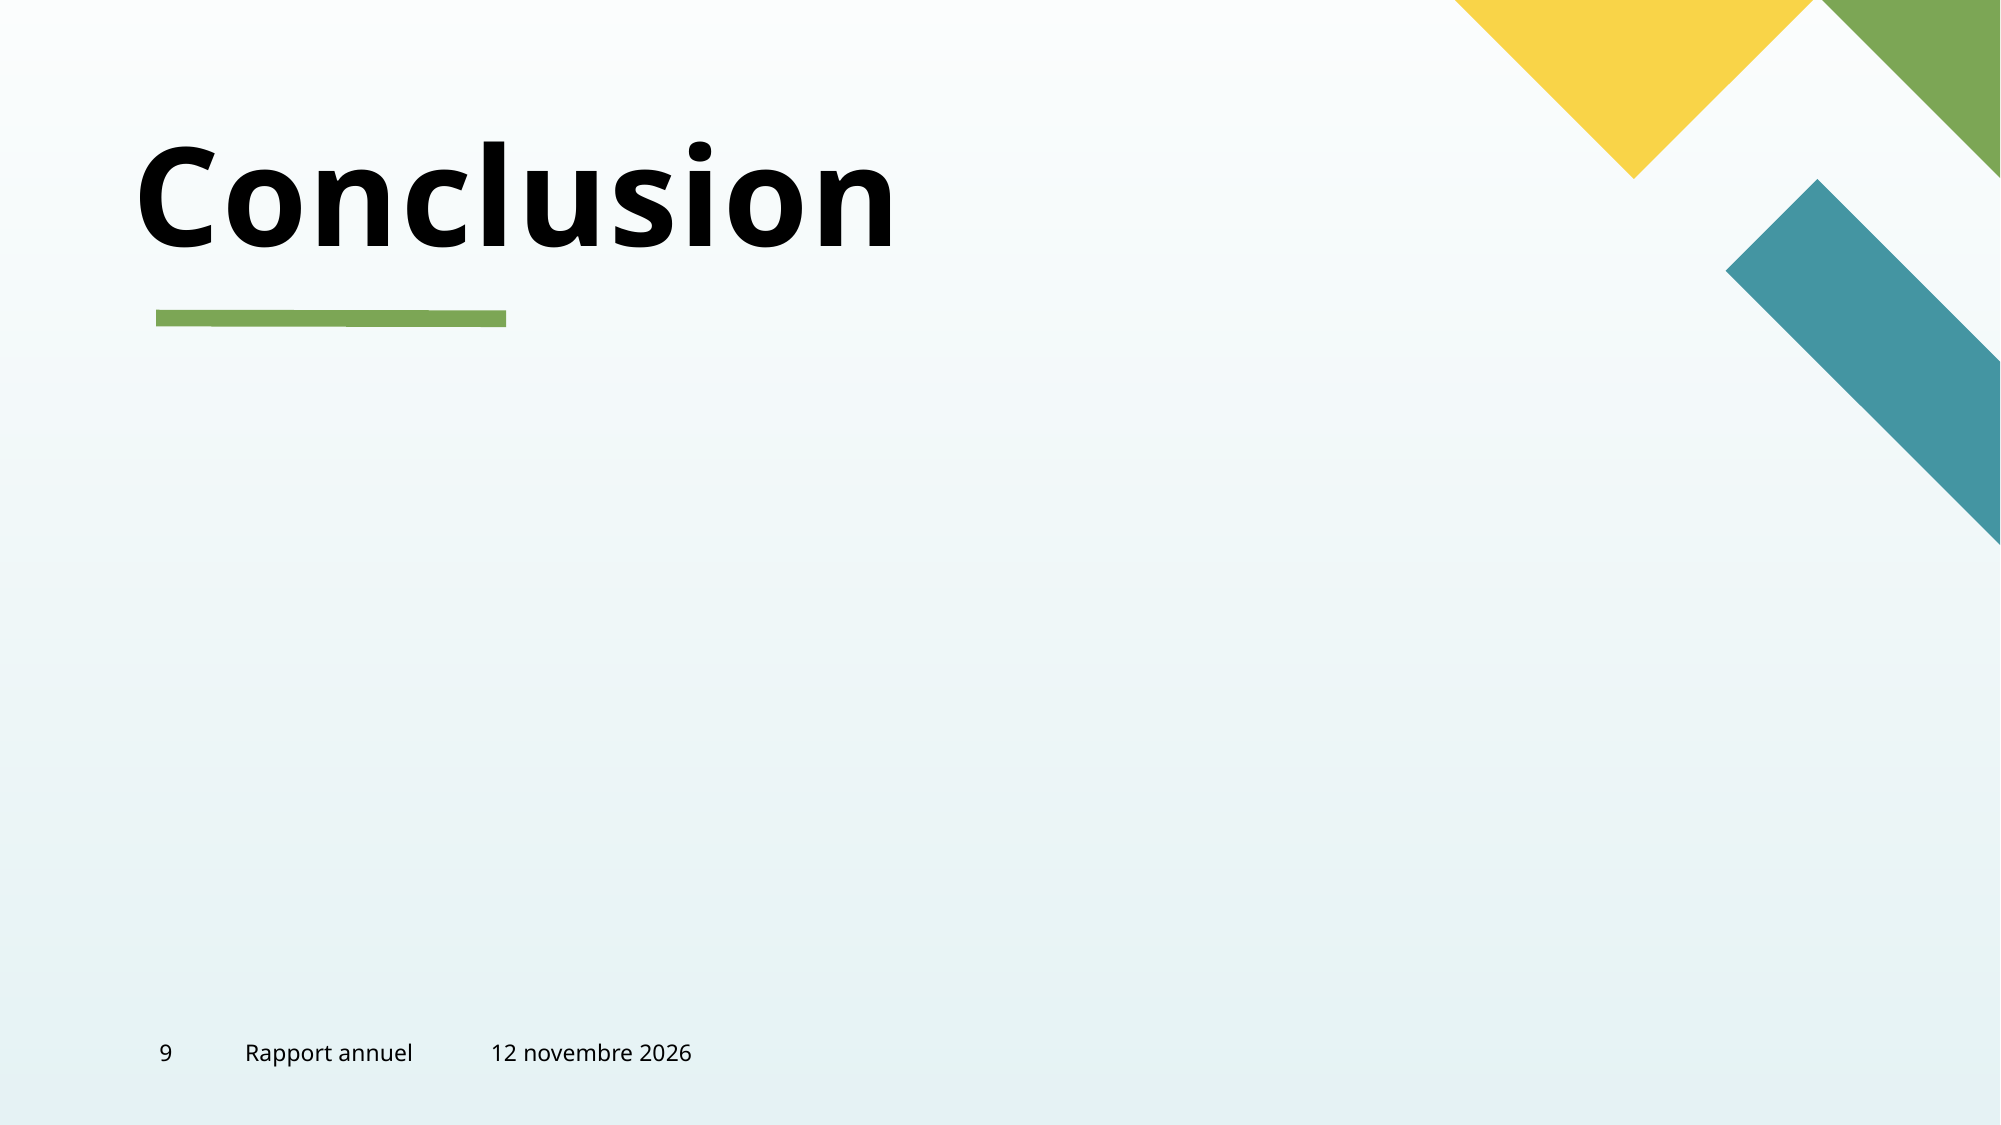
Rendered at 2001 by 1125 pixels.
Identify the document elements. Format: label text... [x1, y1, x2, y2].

footer Rapport annuel [245, 1038, 490, 1080]
slide_number 9 [159, 1038, 245, 1080]
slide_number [490, 1038, 707, 1080]
title Conclusion [132, 150, 952, 277]
